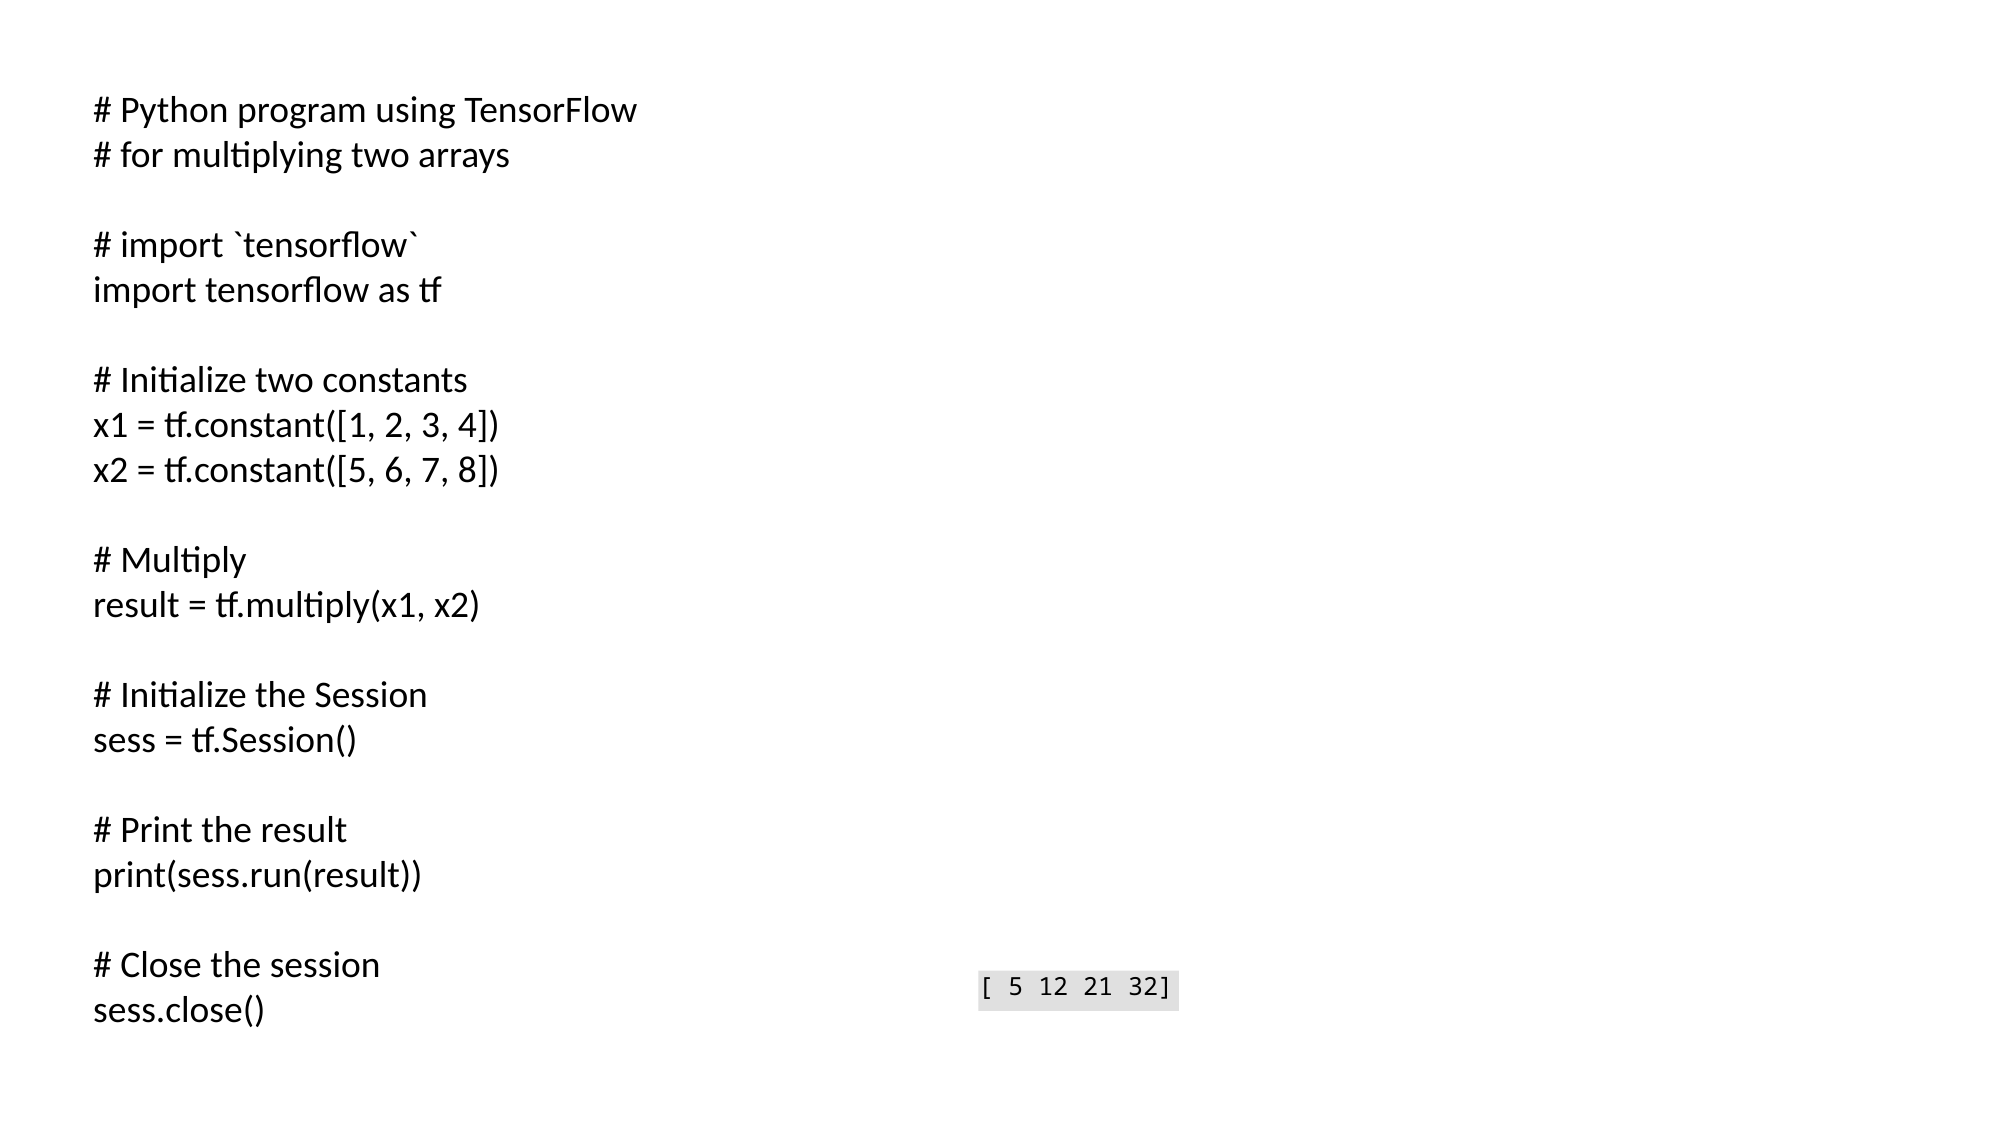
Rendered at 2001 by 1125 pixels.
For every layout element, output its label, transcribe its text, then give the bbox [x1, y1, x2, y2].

text_box [ 5 12 21 32] [978, 970, 1179, 1011]
text_box # Python program using TensorFlow # for multiplying two arrays # import `tensorflow` import tensorflow as tf # Initialize two constants x1 = tf.constant([1, 2, 3, 4]) x2 = tf.constant([5, 6, 7, 8]) # Multiply result = tf.multiply(x1, x2) # Initialize the Session sess = tf.Session() # Print the result print(sess.run(result)) # Close the session sess.close() [78, 77, 1079, 1038]
